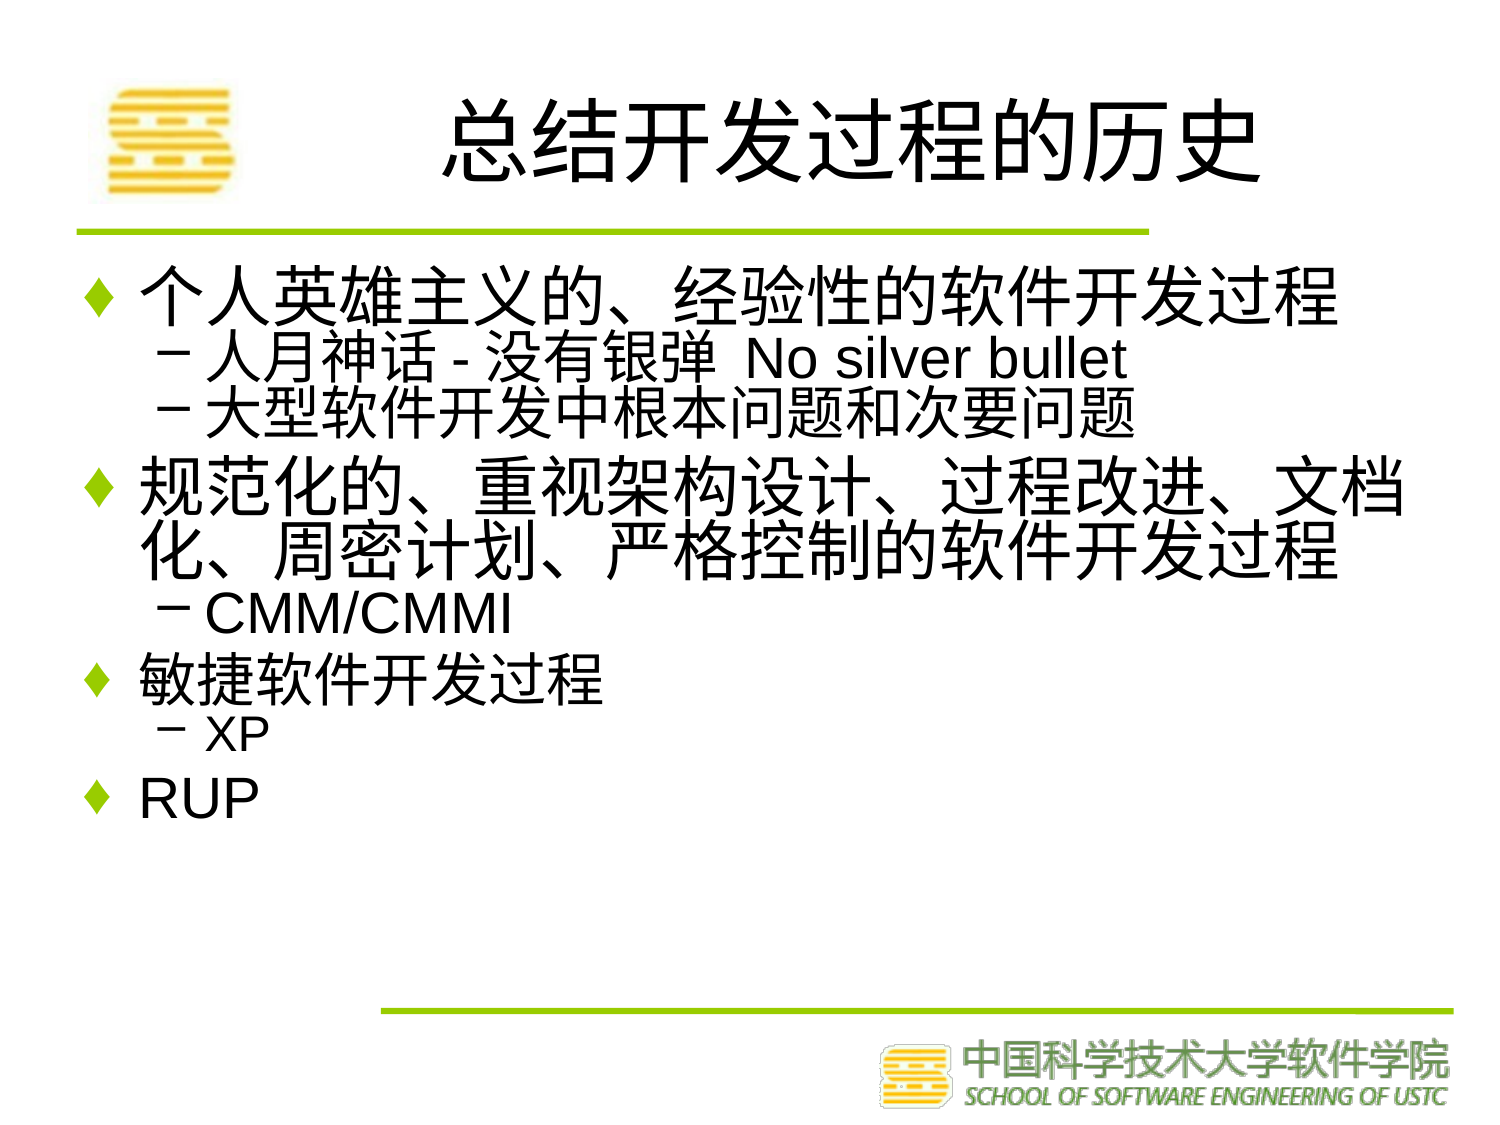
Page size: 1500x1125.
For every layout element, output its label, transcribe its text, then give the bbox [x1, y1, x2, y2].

list 个人英雄主义的、经验性的软件开发过程 人月神话-没有银弹 No silver bullet 大型软件开发中根本问题和次要问题 规范化的、重视架构设计、过程改进、文档化、周密计划、严格控制的软件开发过程 CMM/CMMI 敏捷软件开发过程 XP RUP [74, 261, 1426, 1006]
picture [88, 78, 248, 204]
title 总结开发过程的历史 [277, 44, 1426, 233]
picture [879, 1024, 1456, 1118]
